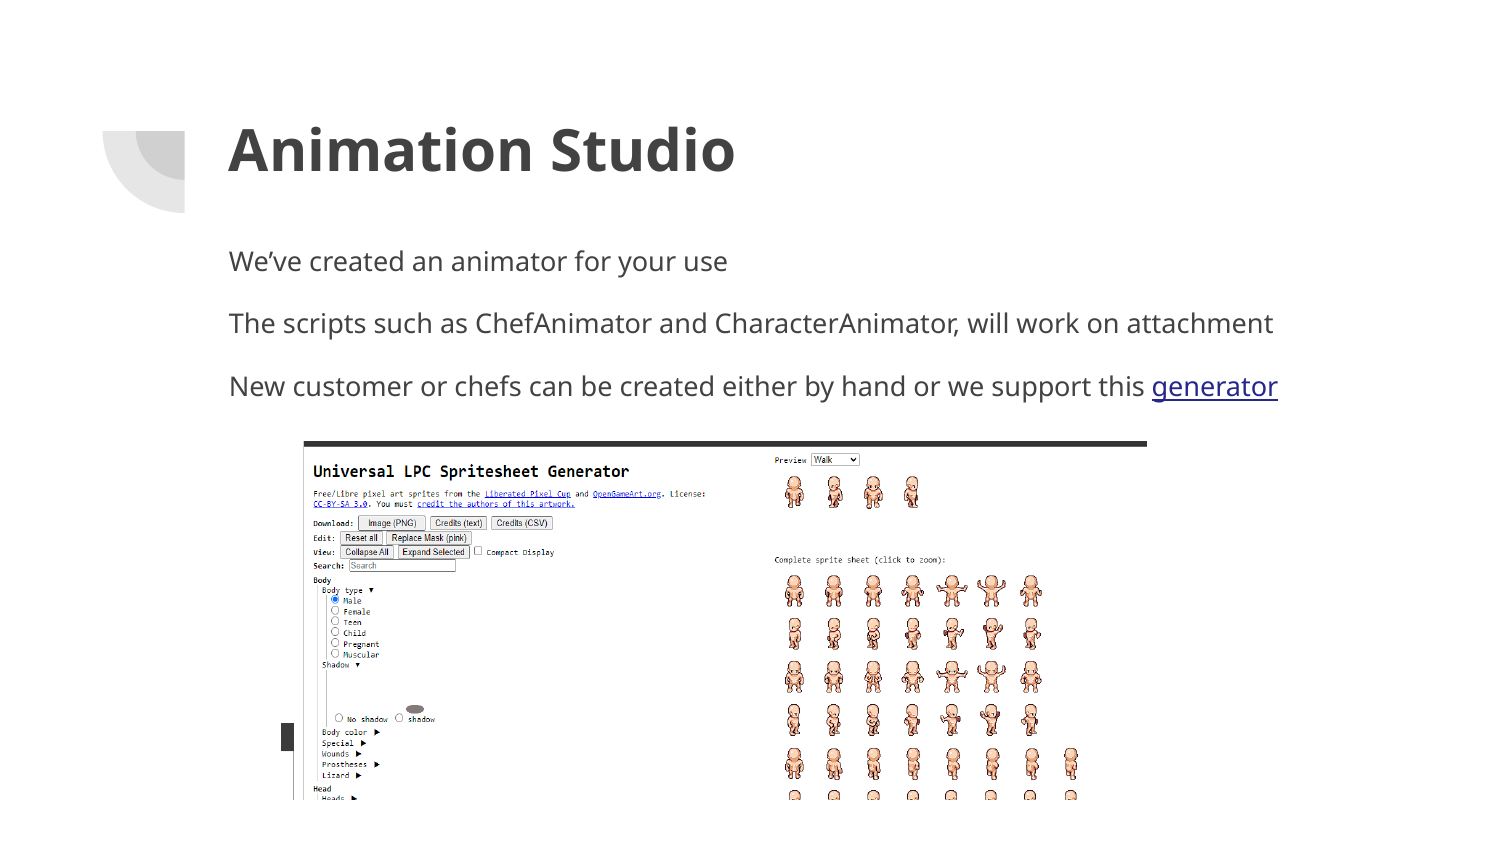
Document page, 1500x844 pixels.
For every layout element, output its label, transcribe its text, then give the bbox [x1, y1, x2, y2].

title Animation Studio [213, 98, 1368, 224]
picture [280, 441, 1147, 800]
list We’ve created an animator for your use The scripts such as ChefAnimator and CharacterAnimator, will work on attachment New customer or chefs can be created either by hand or we support this generator [213, 224, 1368, 642]
